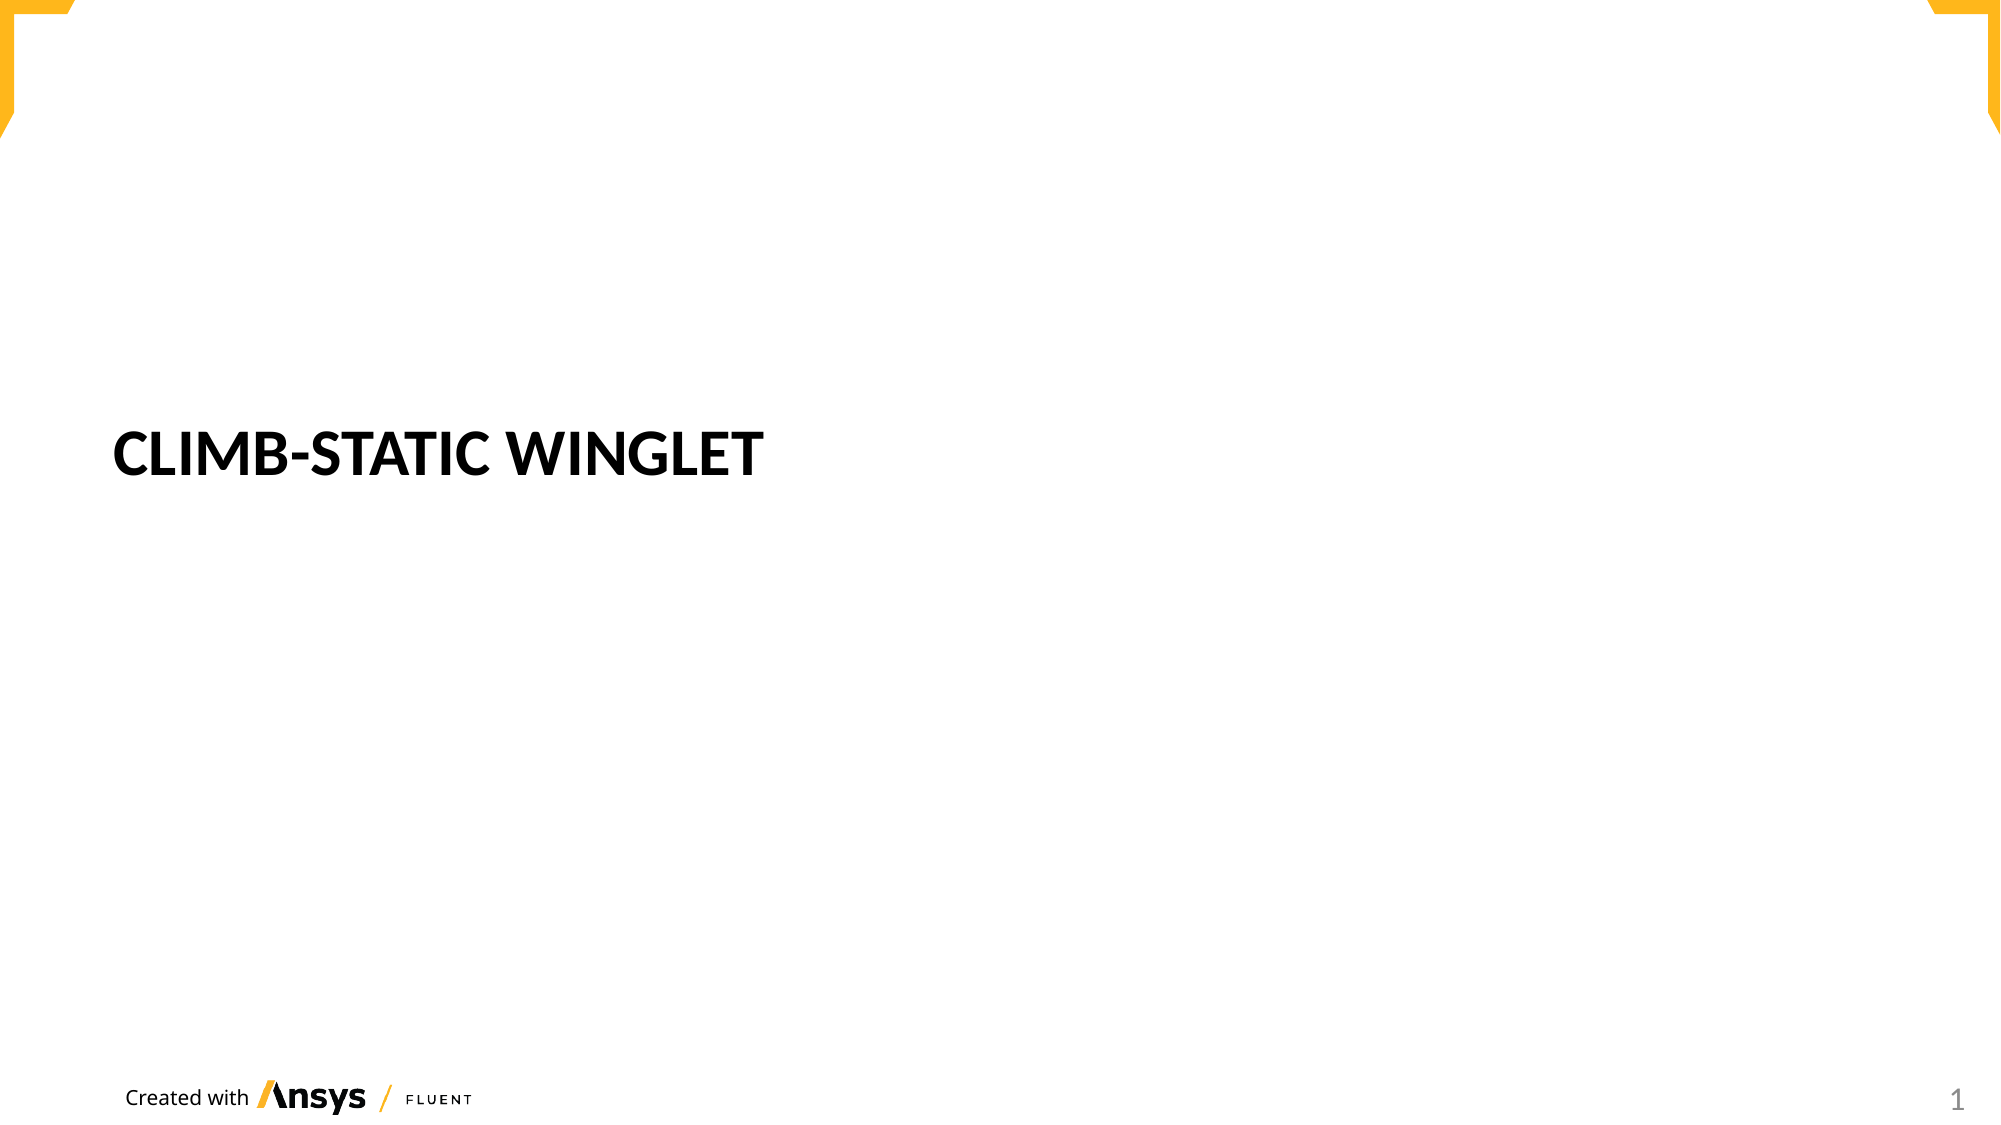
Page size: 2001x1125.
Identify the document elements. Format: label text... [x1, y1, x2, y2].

picture [256, 1080, 474, 1115]
slide_number 1 [1887, 1077, 1981, 1118]
list CLIMB-STATIC WINGLET [98, 410, 984, 649]
